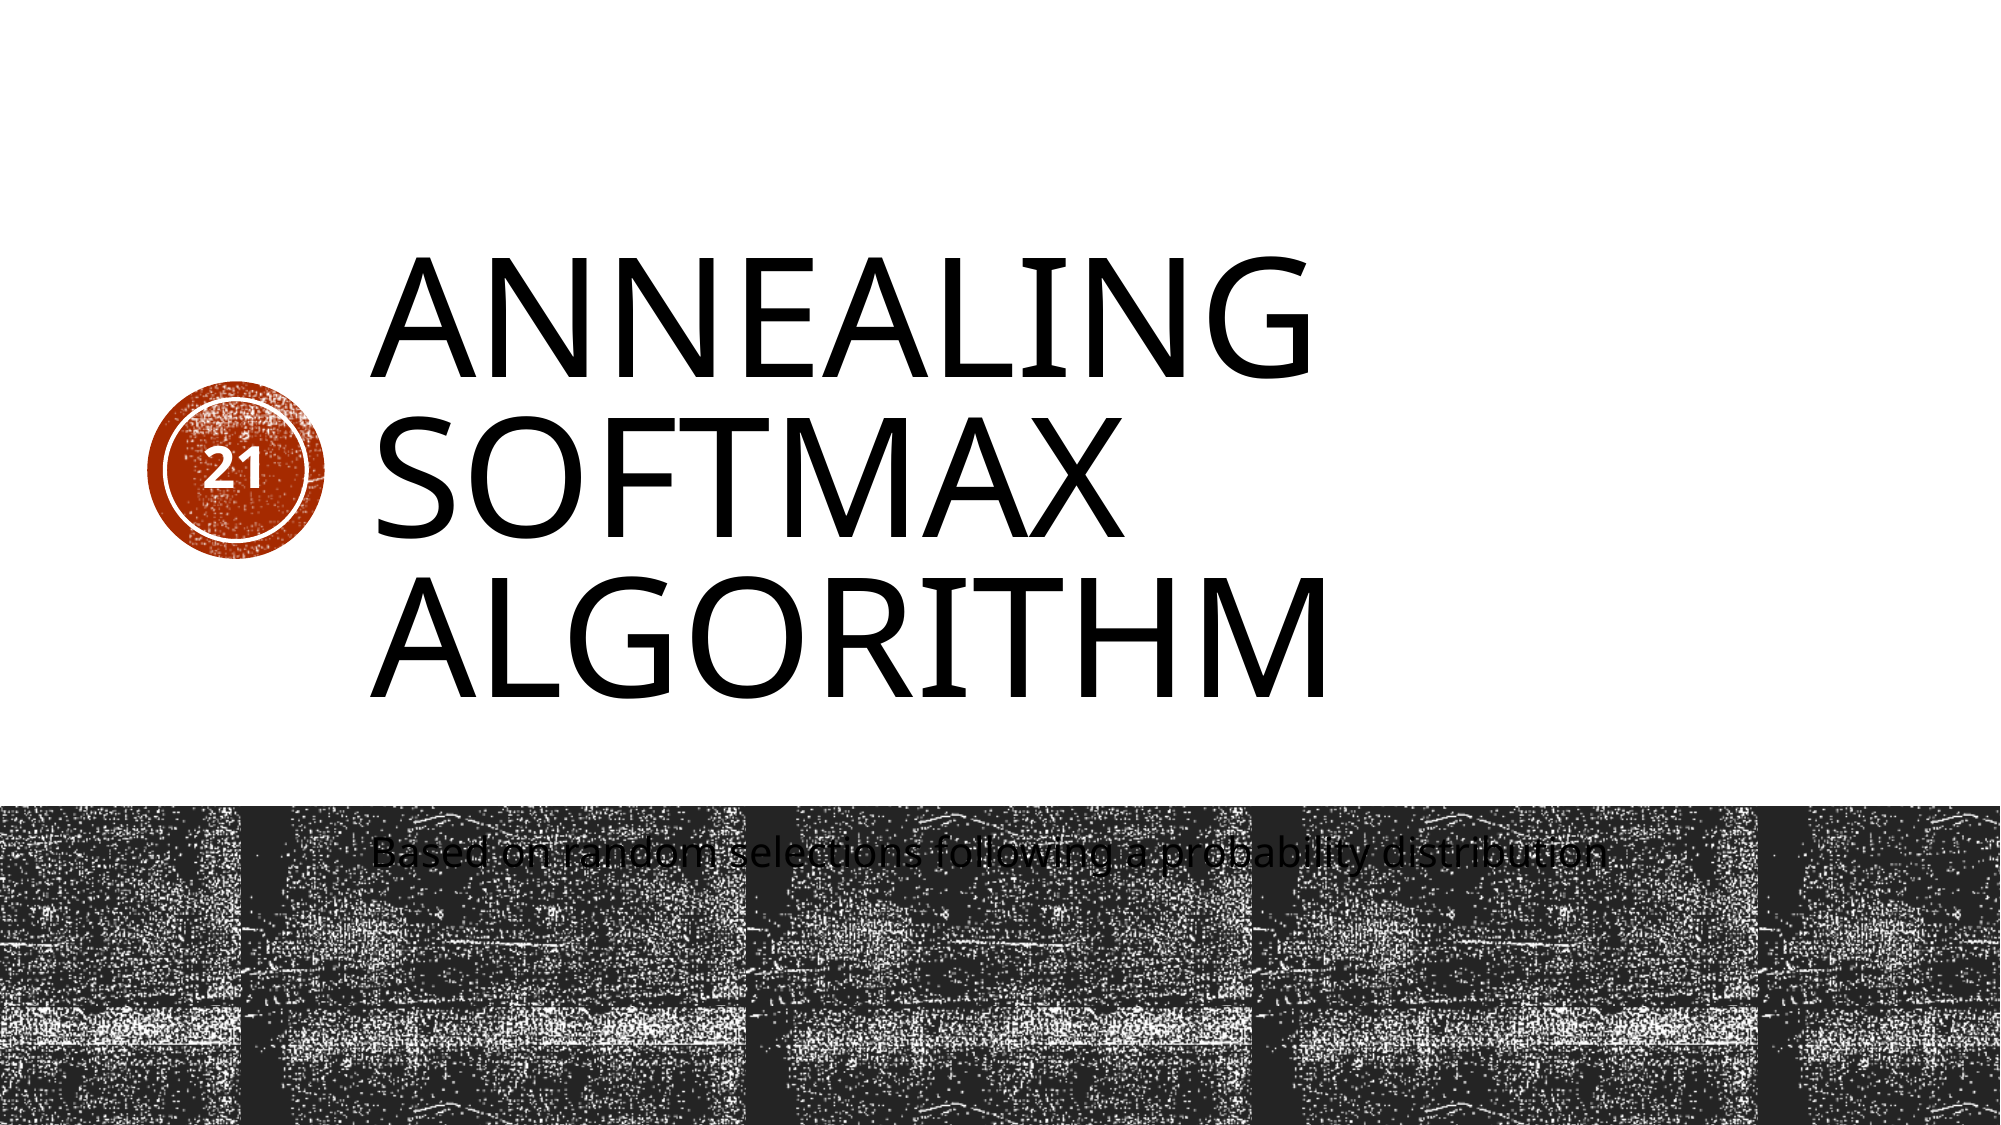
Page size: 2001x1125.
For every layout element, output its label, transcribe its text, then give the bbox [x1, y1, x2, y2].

list Based on random selections following a probability distribution [355, 823, 1841, 999]
slide_number 21 [138, 411, 334, 530]
title Annealing SoftMax Algorithm [355, 201, 1878, 779]
